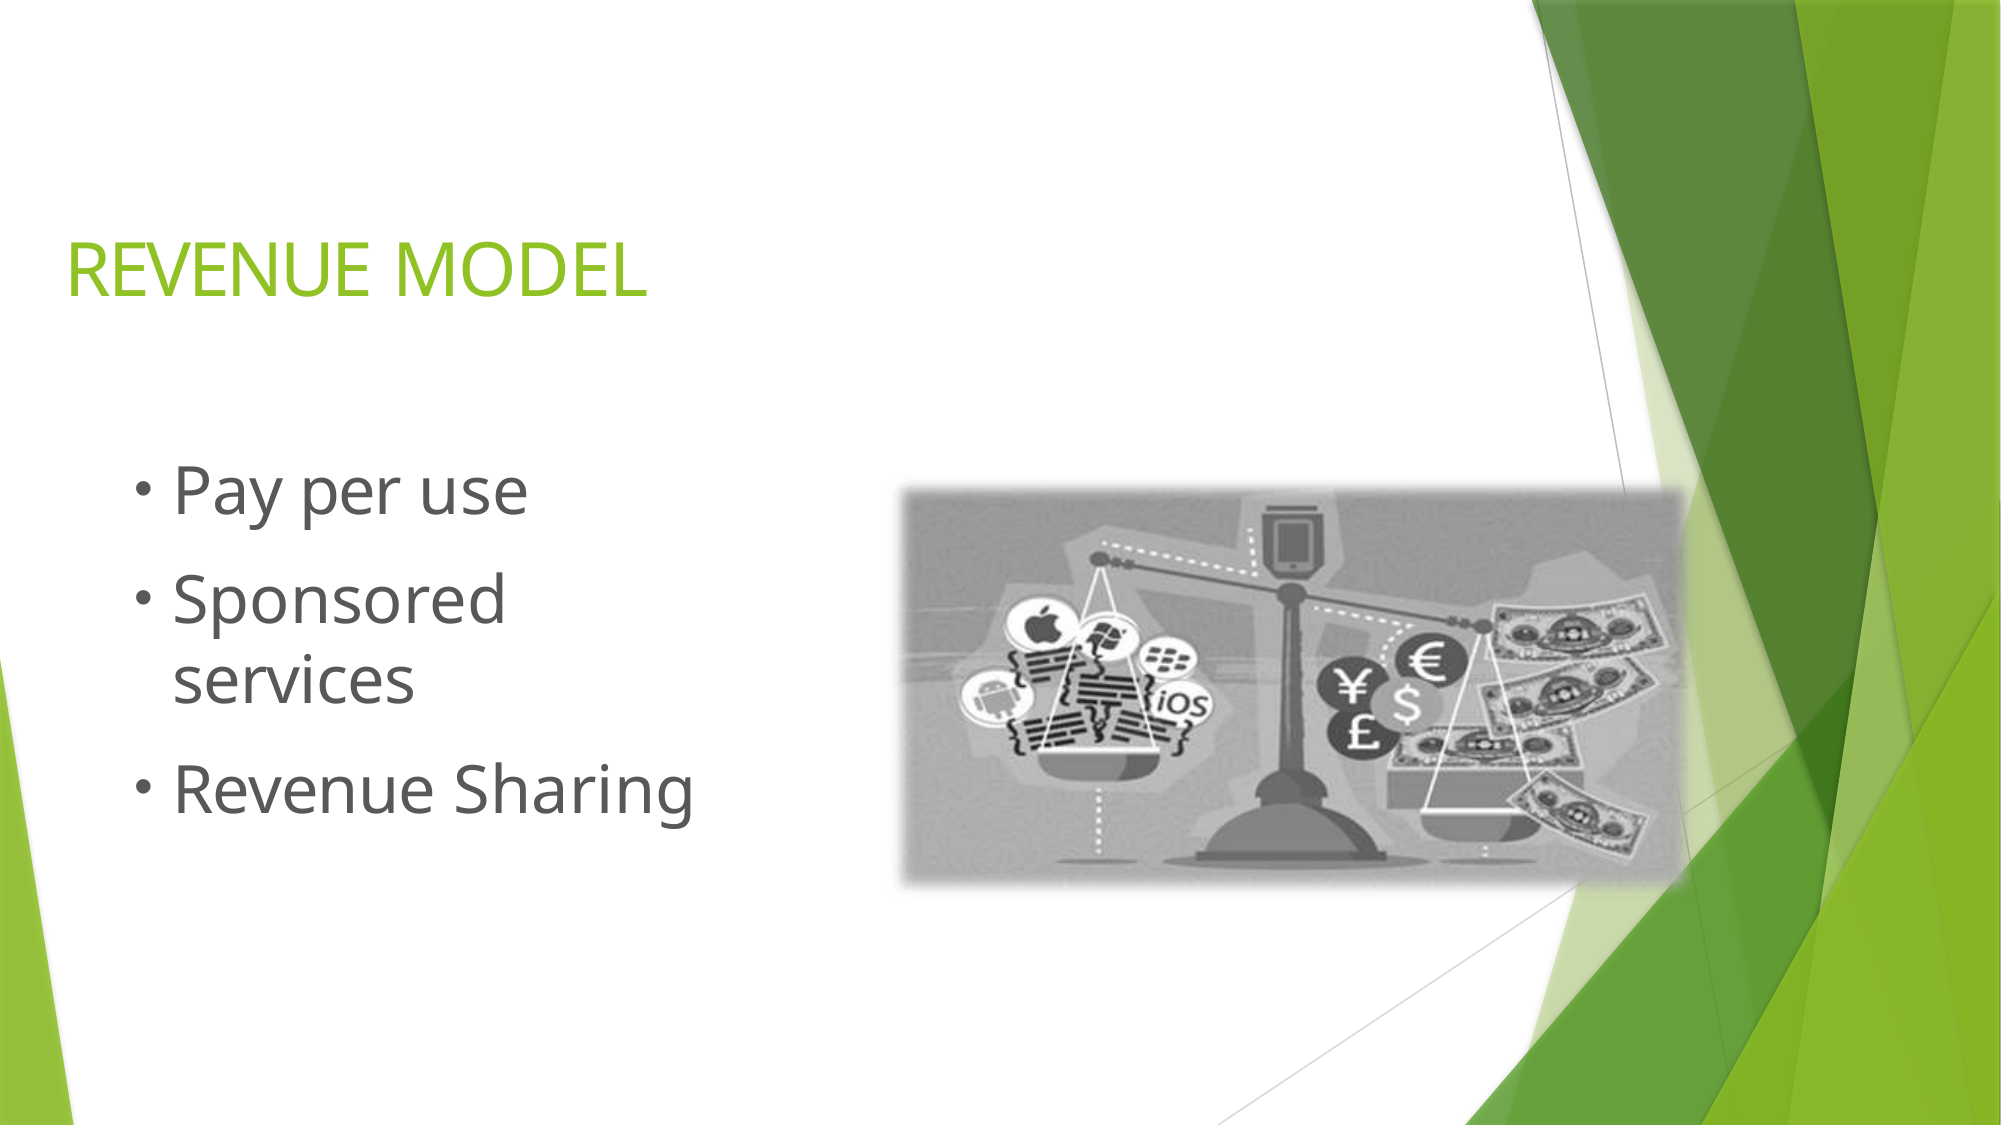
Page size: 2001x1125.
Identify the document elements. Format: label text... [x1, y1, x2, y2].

text_box Pay per use Sponsored services Revenue Sharing [132, 416, 726, 827]
title REVENUE MODEL [62, 219, 811, 410]
text_box [887, 474, 1700, 901]
